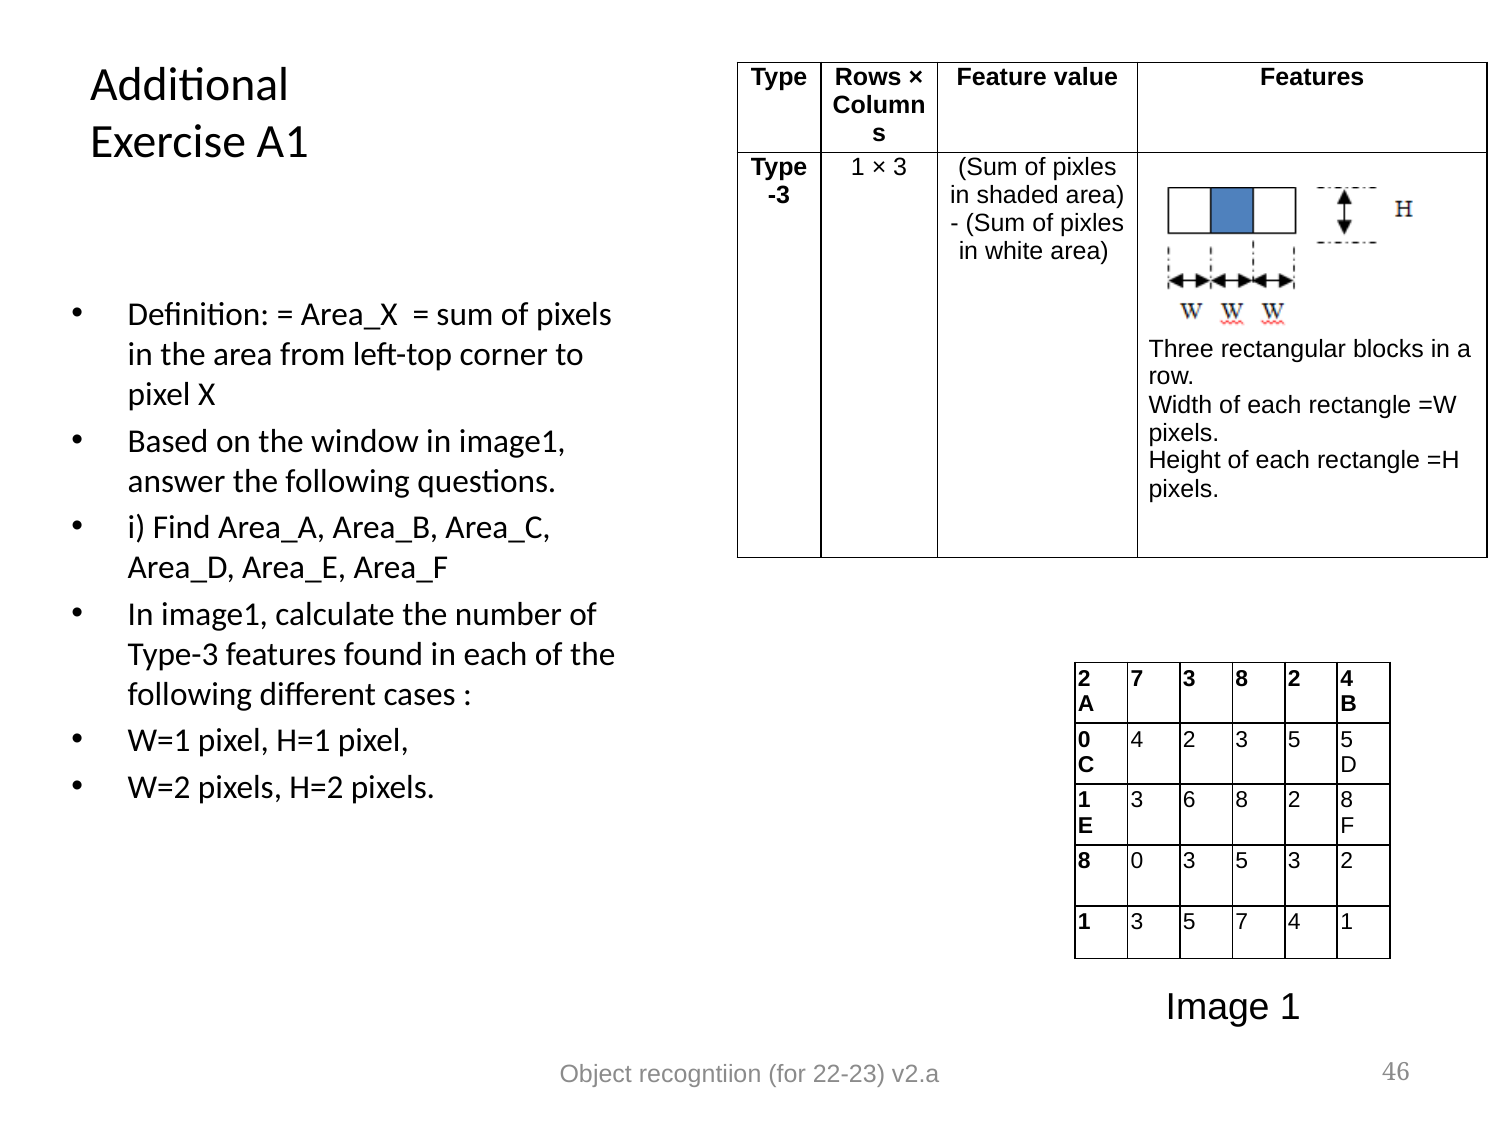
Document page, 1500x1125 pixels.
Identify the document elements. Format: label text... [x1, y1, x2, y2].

table_header Rows × Columns [822, 63, 937, 152]
picture [1149, 187, 1460, 335]
table_cell (Sum of pixles in shaded area) - (Sum of pixles in white area) [938, 153, 1137, 557]
table_header 8 [1233, 663, 1284, 722]
table_cell 5 D [1338, 724, 1389, 783]
table_cell 1 E [1076, 785, 1127, 844]
footer Object recogntiion (for 22-23) v2.a [512, 1042, 988, 1103]
table_cell 5 [1181, 907, 1232, 958]
table_cell 3 [1128, 907, 1179, 958]
table_cell Type-3 [738, 153, 820, 557]
table_header 3 [1181, 663, 1232, 722]
list Definition: = Area_X = sum of pixels in the area from left-top corner to pixel X Based on the window in image1, answer the following questions. i) Find Area_A, Area_B, Area_C, Area_D, Area_E, Area_F In image1, calculate the number of Type-3 features found in each of the following different cases : W=1 pixel, H=1 pixel, W=2 pixels, H=2 pixels. [56, 284, 644, 941]
table_cell 2 [1286, 785, 1336, 844]
table_header 2 A [1076, 663, 1127, 722]
title Additional Exercise A1 [75, 45, 1425, 233]
table_header 2 [1286, 663, 1336, 722]
slide_number 46 [1074, 1042, 1425, 1103]
table_header 7 [1128, 663, 1179, 722]
table_cell 3 [1128, 785, 1179, 844]
table_cell 4 [1286, 907, 1336, 958]
table_cell 1 × 3 [822, 153, 937, 557]
table_cell 1 [1338, 907, 1389, 958]
table_cell 2 [1181, 724, 1232, 783]
table_cell 3 [1233, 724, 1284, 783]
table_cell 0 [1128, 846, 1179, 905]
table_cell 8 F [1338, 785, 1389, 844]
table_cell 8 [1233, 785, 1284, 844]
table_header Type [738, 63, 820, 152]
table_cell 7 [1233, 907, 1284, 958]
table_cell Three rectangular blocks in a row. Width of each rectangle =W pixels. Height of each rectangle =H pixels. [1138, 153, 1486, 557]
table_cell 4 [1128, 724, 1179, 783]
table_cell 6 [1181, 785, 1232, 844]
text_box Image 1 [1150, 974, 1316, 1035]
table_cell 5 [1286, 724, 1336, 783]
table_header Features [1138, 63, 1486, 152]
table_cell 5 [1233, 846, 1284, 905]
table_cell 8 [1076, 846, 1127, 905]
table_cell 3 [1181, 846, 1232, 905]
table_header Feature value [938, 63, 1137, 152]
table_cell 3 [1286, 846, 1336, 905]
table_cell 1 [1076, 907, 1127, 958]
table_header 4 B [1338, 663, 1389, 722]
table_cell 0 C [1076, 724, 1127, 783]
table_cell 2 [1338, 846, 1389, 905]
